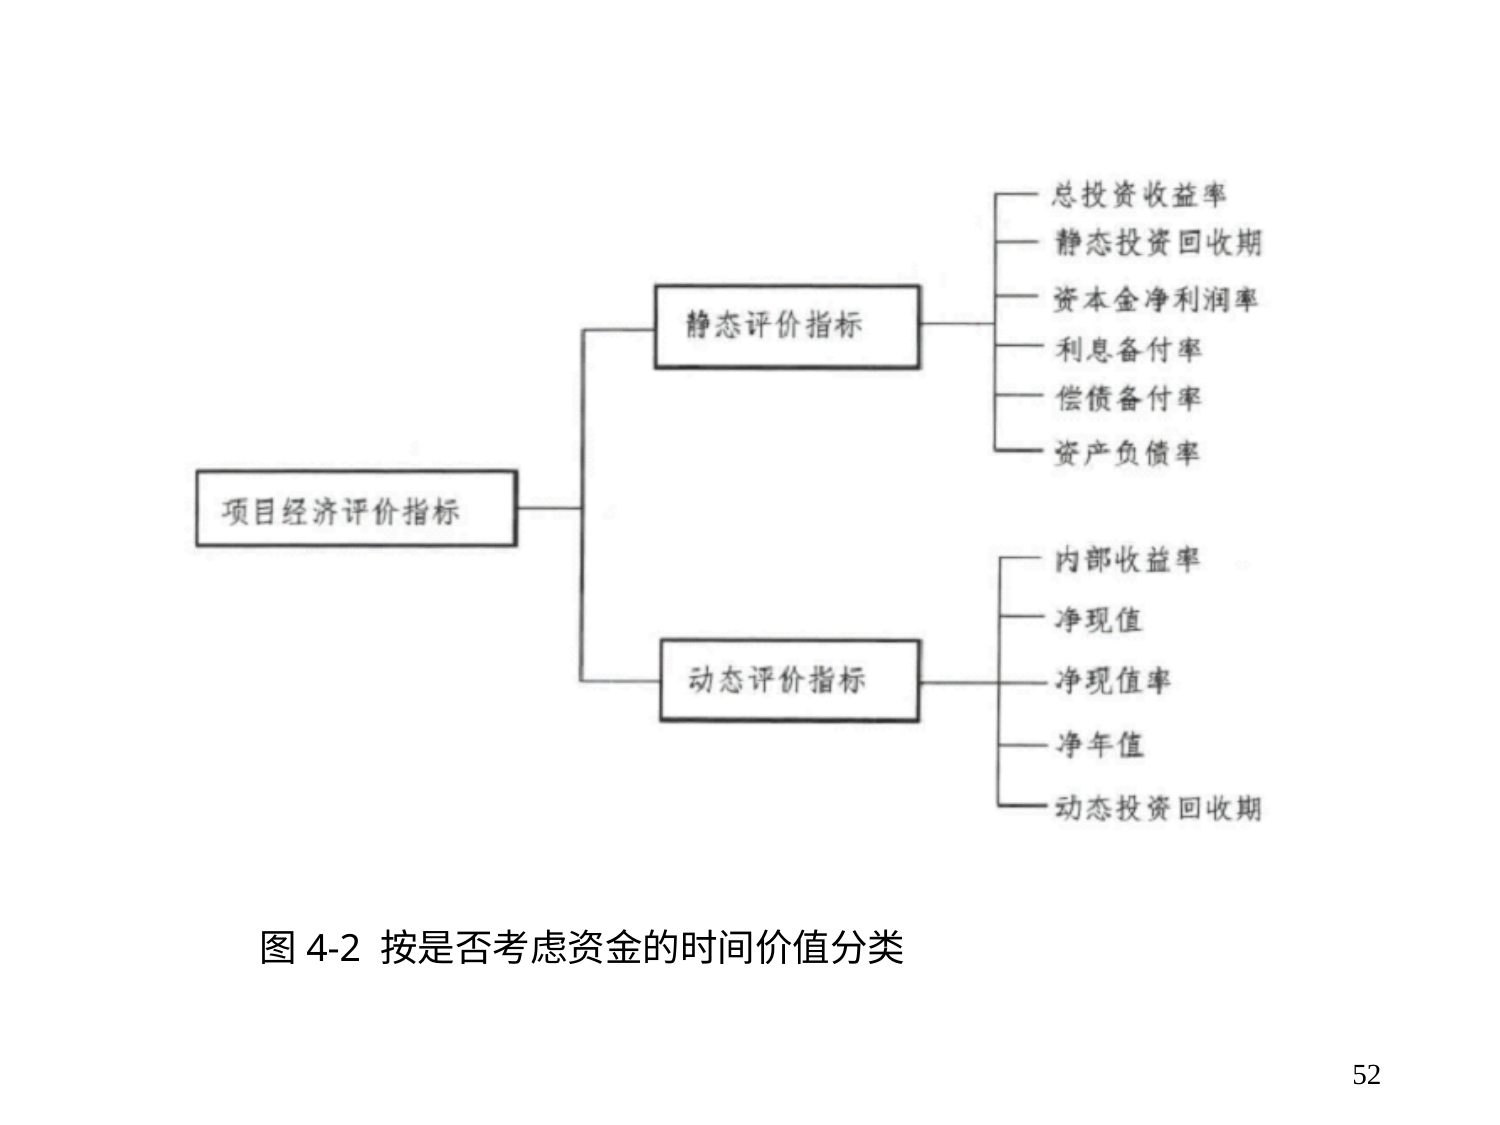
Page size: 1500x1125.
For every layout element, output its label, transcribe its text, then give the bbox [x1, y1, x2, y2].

text_box 图4-2 按是否考虑资金的时间价值分类 [244, 916, 1189, 977]
slide_number 52 [1059, 1042, 1397, 1103]
picture [147, 148, 1287, 834]
